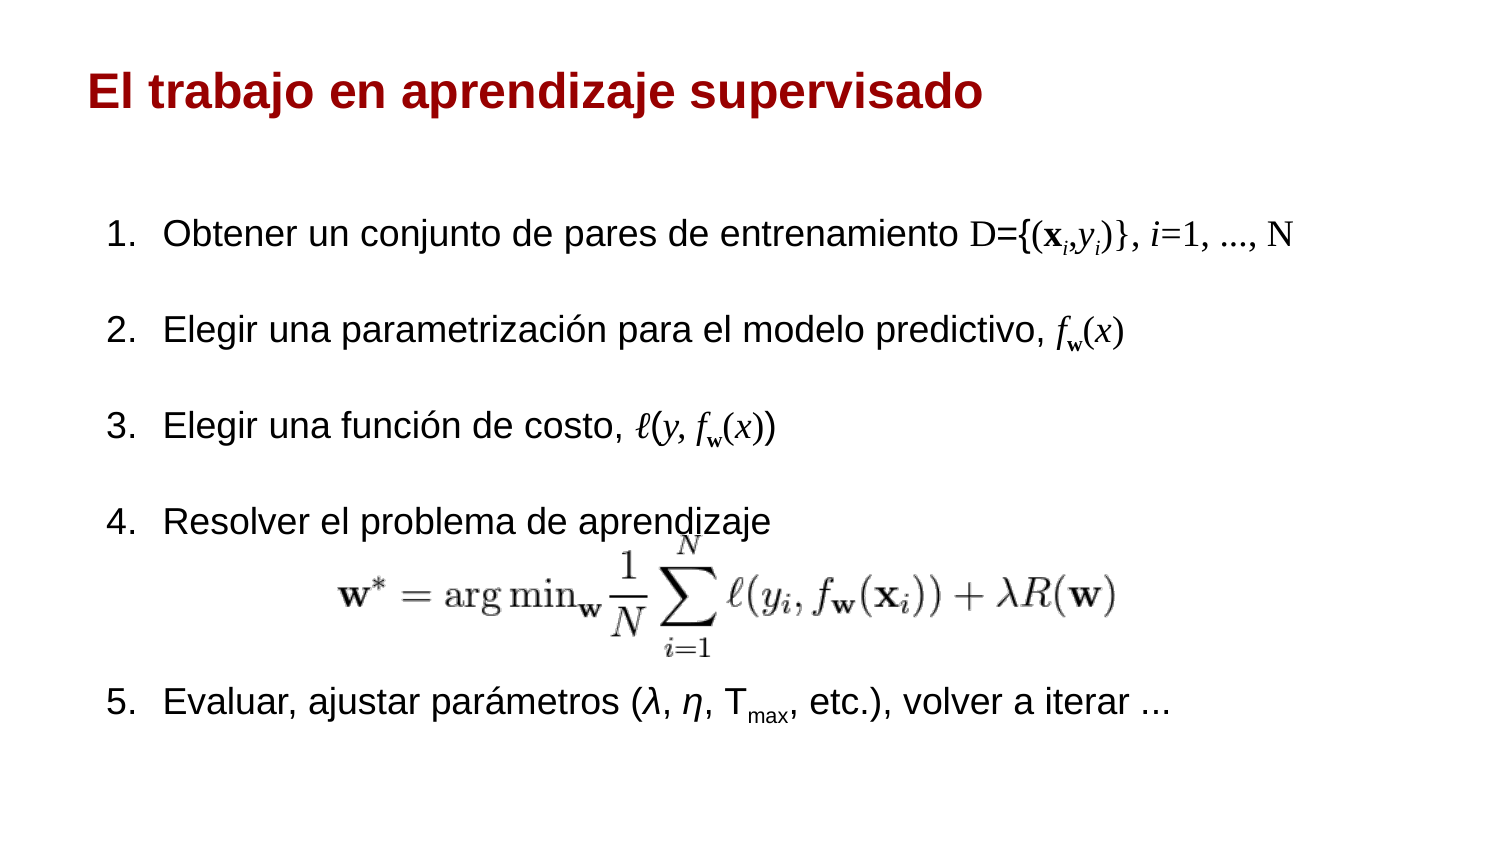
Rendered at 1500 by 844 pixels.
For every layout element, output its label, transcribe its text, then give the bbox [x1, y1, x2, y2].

picture [337, 535, 1116, 657]
text_box El trabajo en aprendizaje supervisado Obtener un conjunto de pares de entrenamiento D={(xi,yi)}, i=1, ..., N Elegir una parametrización para el modelo predictivo, fw(x) Elegir una función de costo, ℓ(y, fw(x)) Resolver el problema de aprendizaje Evaluar, ajustar parámetros (λ, η, Tmax, etc.), volver a iterar ... [72, 43, 1430, 801]
